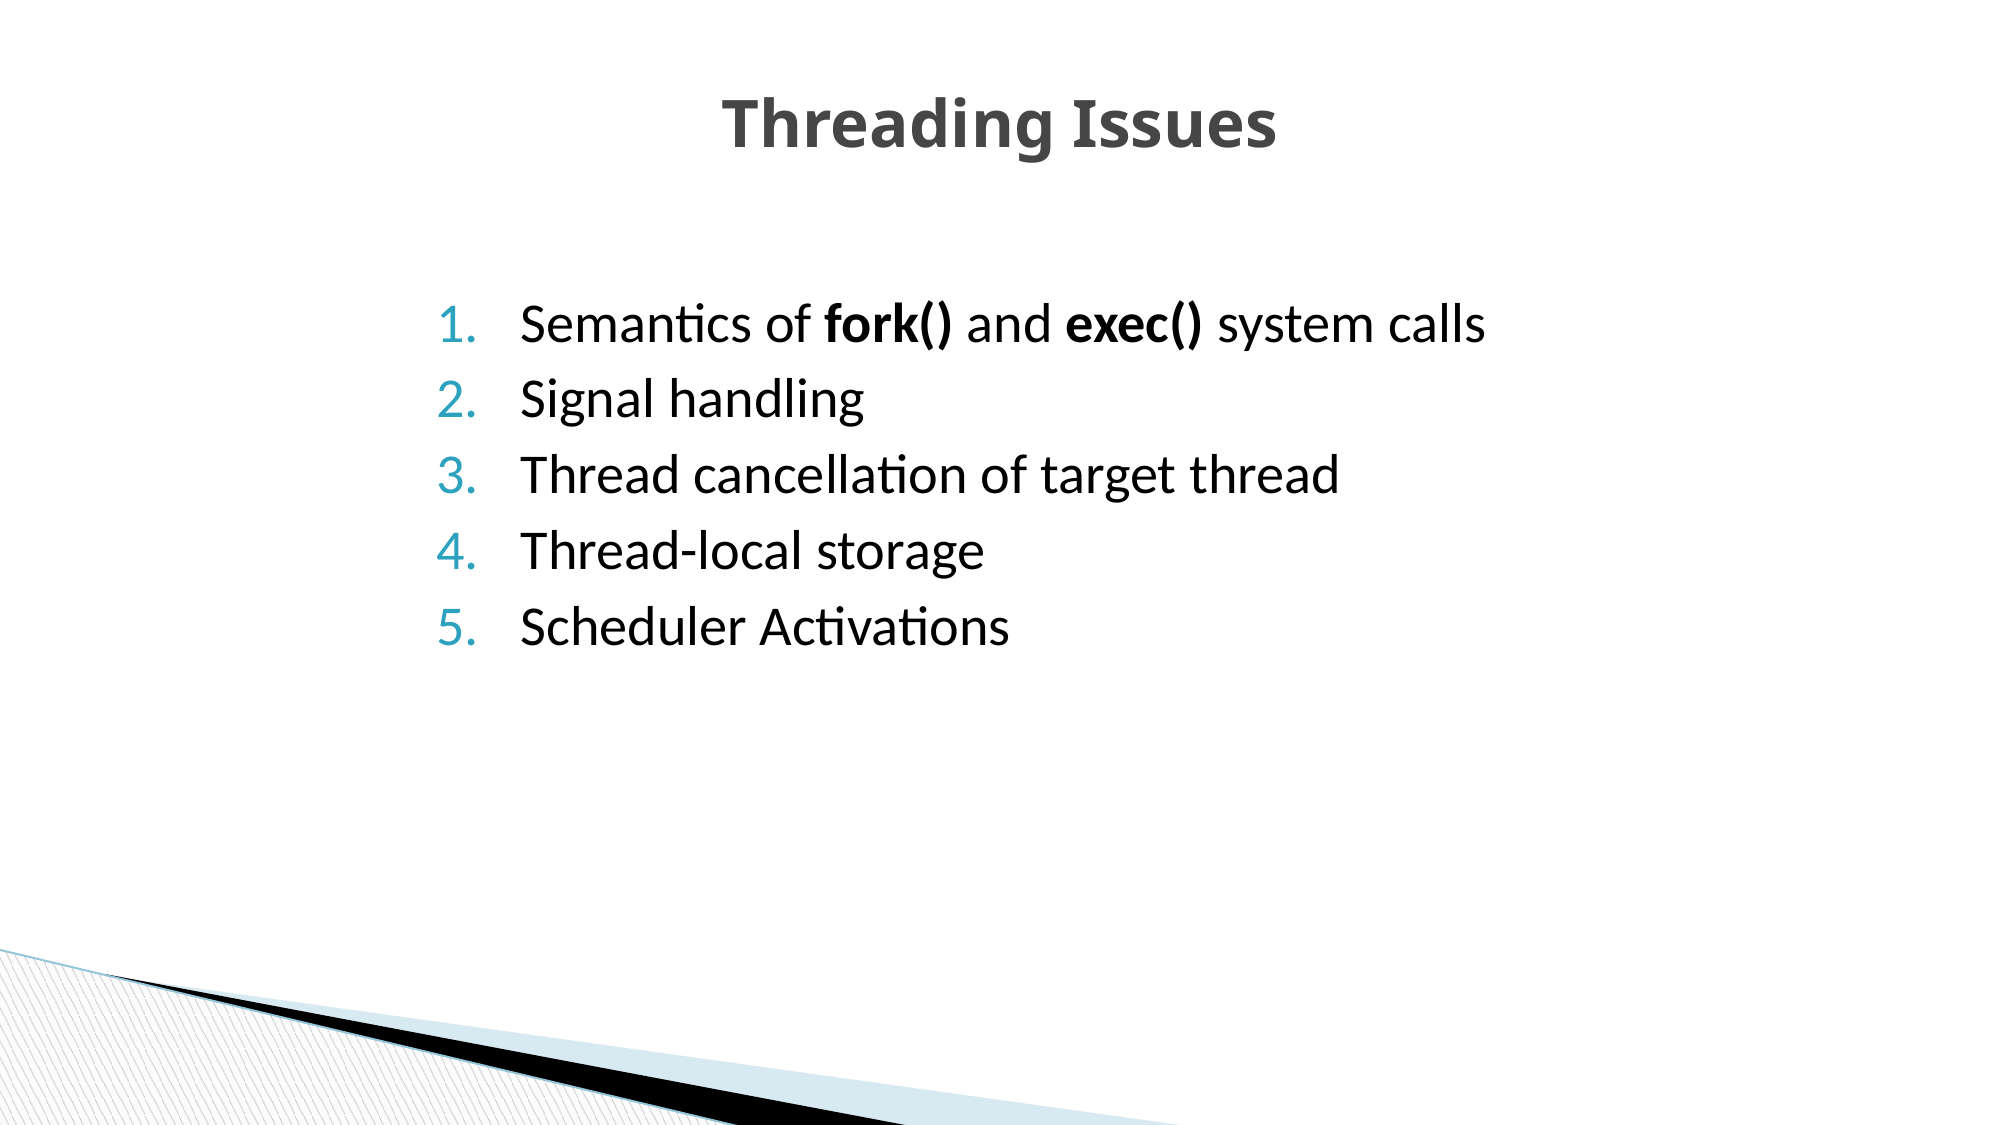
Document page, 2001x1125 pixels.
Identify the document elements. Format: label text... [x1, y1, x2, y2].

title Threading Issues [324, 74, 1675, 169]
list Semantics of fork() and exec() system calls Signal handling Thread cancellation of target thread Thread-local storage Scheduler Activations [403, 278, 1785, 847]
